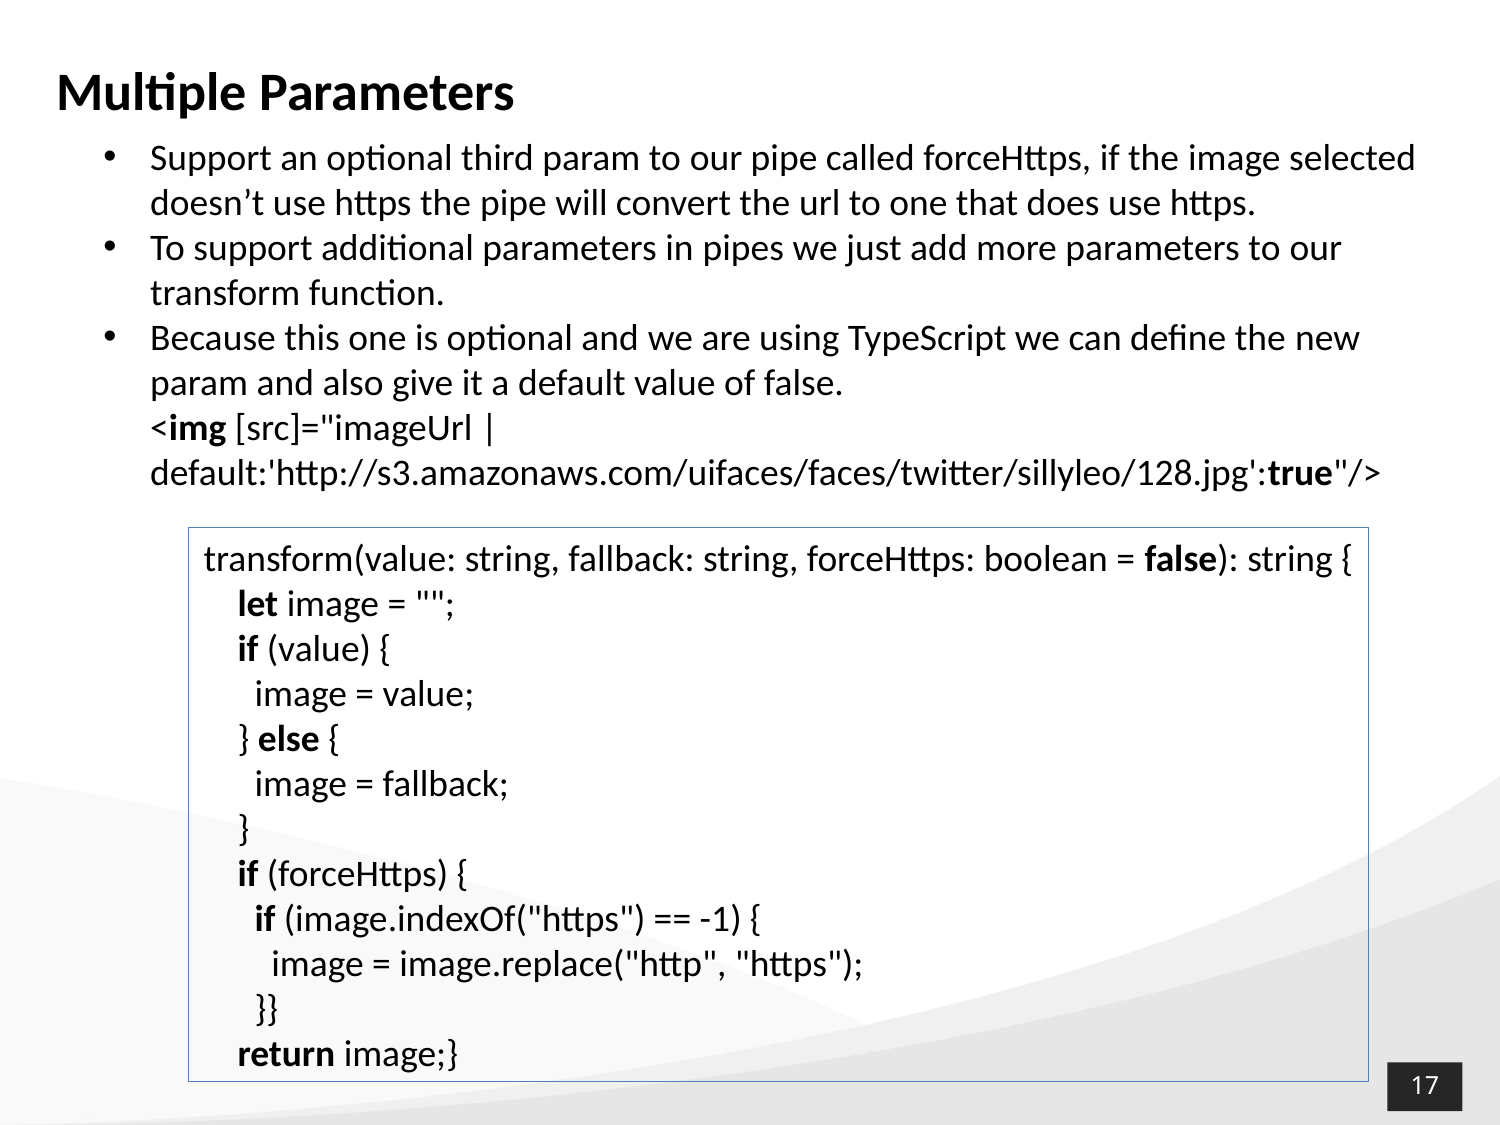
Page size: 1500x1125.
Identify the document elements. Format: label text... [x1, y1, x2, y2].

title Multiple Parameters [41, 30, 1233, 147]
text_box Support an optional third param to our pipe called forceHttps, if the image selected doesn’t use https the pipe will convert the url to one that does use https. To support additional parameters in pipes we just add more parameters to our transform function. Because this one is optional and we are using TypeScript we can define the new param and also give it a default value of false. <img [src]="imageUrl | default:'http://s3.amazonaws.com/uifaces/faces/twitter/sillyleo/128.jpg':true"/> [88, 125, 1436, 501]
picture [0, 0, 1500, 1125]
text_box transform(value: string, fallback: string, forceHttps: boolean = false): string { let image = ""; if (value) { image = value; } else { image = fallback; } if (forceHttps) { if (image.indexOf("https") == -1) { image = image.replace("http", "https"); }} return image;} [188, 527, 1369, 1082]
